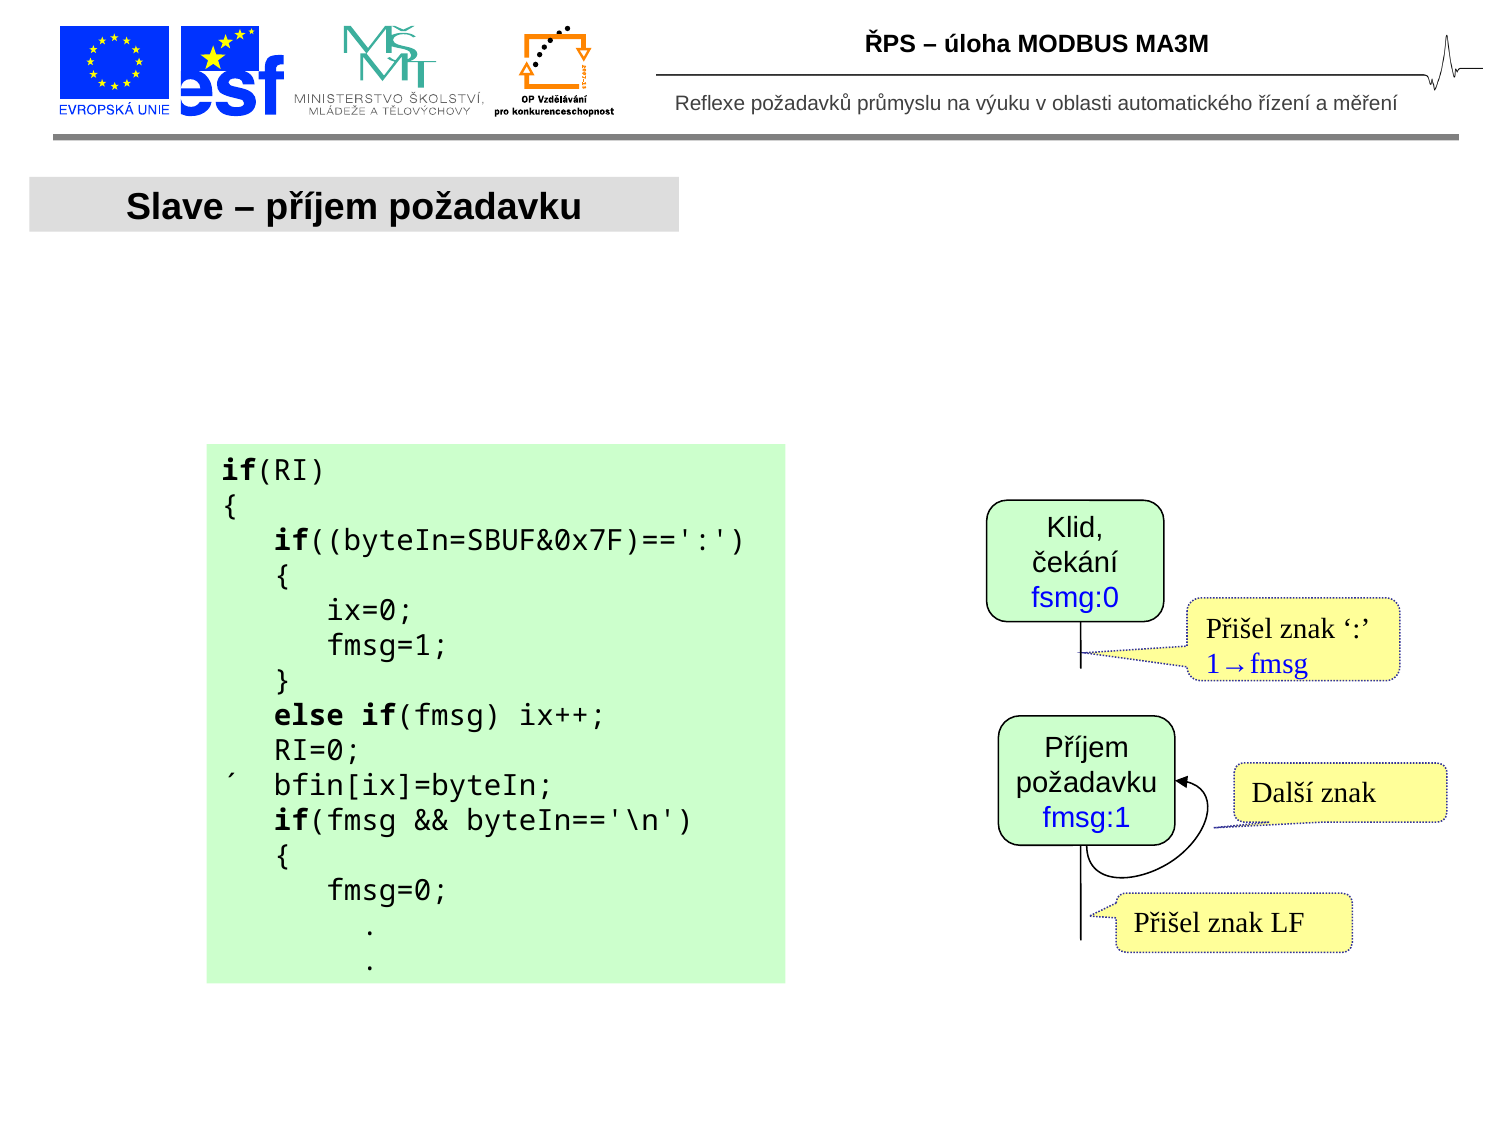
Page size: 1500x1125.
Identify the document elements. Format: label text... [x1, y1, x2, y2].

text_box if(RI) { if((byteIn=SBUF&0x7F)==':') { ix=0; fmsg=1; } else if(fmsg) ix++; RI=0; ´ bfin[ix]=byteIn; if(fmsg && byteIn=='\n') { fmsg=0; . . [206, 444, 786, 984]
text_box Klid, čekání fsmg:0 [986, 500, 1164, 622]
picture [656, 34, 1483, 91]
text_box Další znak [1213, 762, 1447, 828]
text_box Slave – příjem požadavku [29, 176, 679, 232]
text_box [1098, 768, 1164, 858]
text_box ŘPS – úloha MODBUS MA3M [644, 20, 1430, 68]
text_box Přišel znak LF [1089, 893, 1353, 953]
text_box Přišel znak ‘:’ 1→fmsg [1084, 597, 1400, 681]
text_box Příjem požadavku fmsg:1 [998, 715, 1175, 846]
